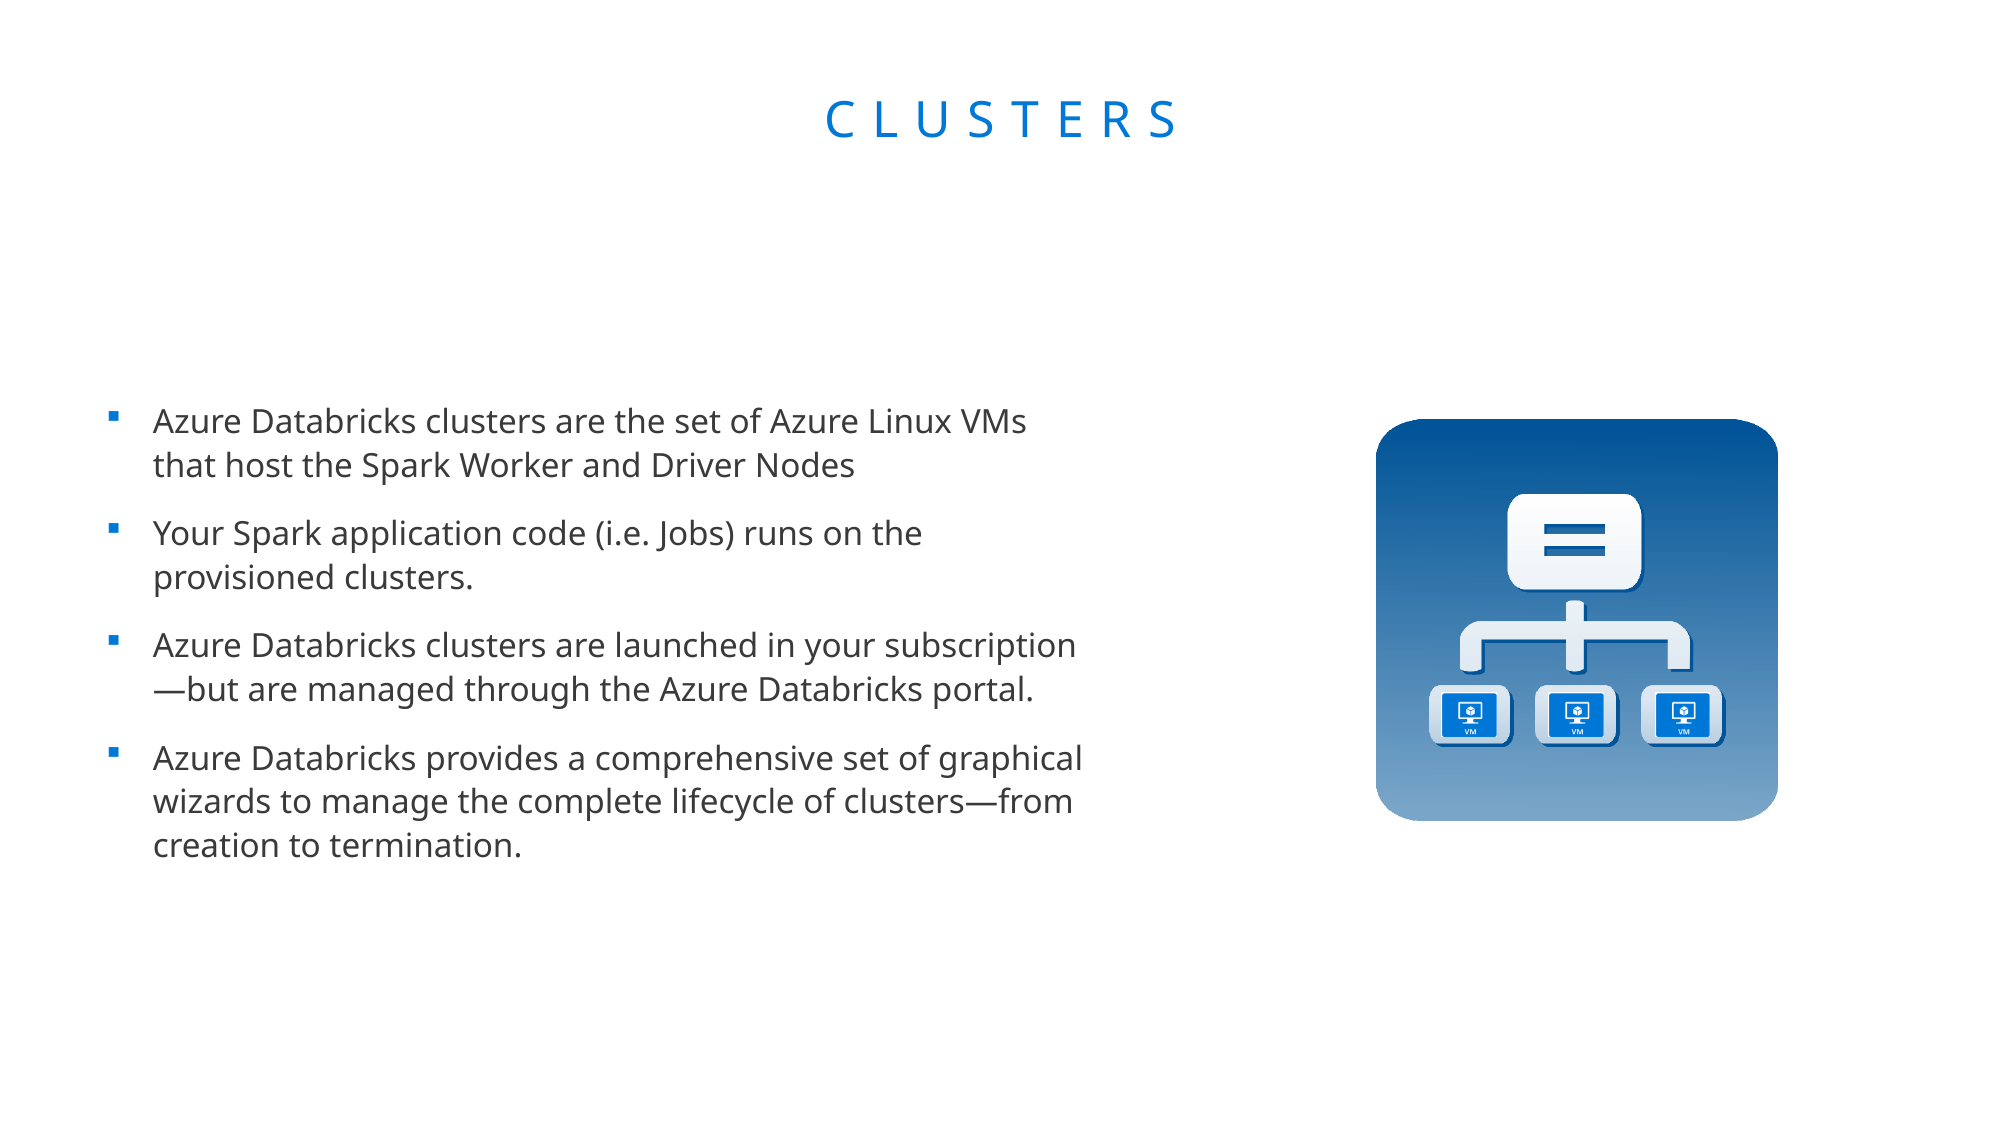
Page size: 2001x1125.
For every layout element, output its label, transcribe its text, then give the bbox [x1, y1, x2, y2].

picture [1376, 419, 1778, 821]
title Clusters [44, 47, 1957, 196]
text_box Azure Databricks clusters are the set of Azure Linux VMs that host the Spark Worker and Driver Nodes Your Spark application code (i.e. Jobs) runs on the provisioned clusters. Azure Databricks clusters are launched in your subscription—but are managed through the Azure Databricks portal. Azure Databricks provides a comprehensive set of graphical wizards to manage the complete lifecycle of clusters—from creation to termination. [91, 389, 1107, 872]
